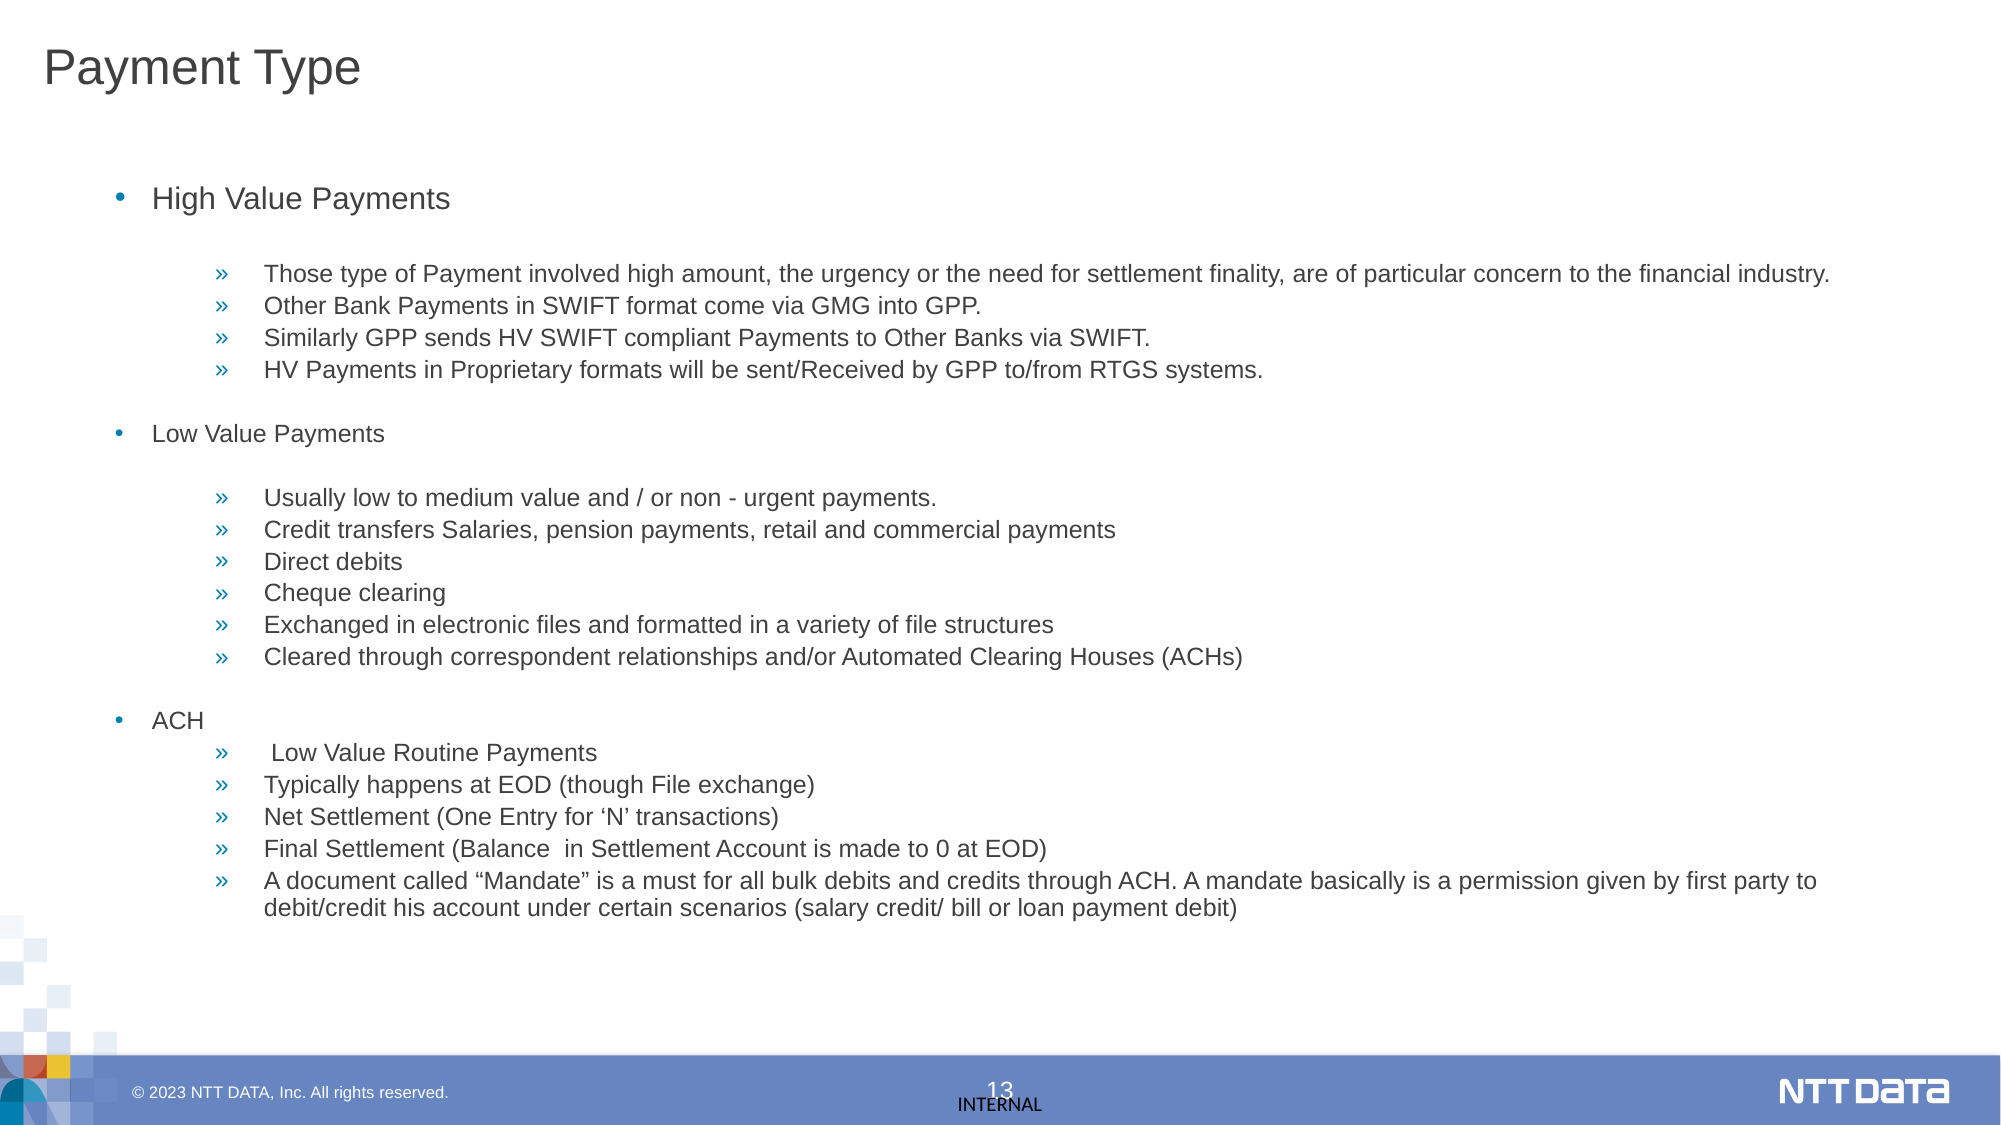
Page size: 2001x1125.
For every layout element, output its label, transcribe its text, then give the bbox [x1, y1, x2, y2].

picture [0, 915, 117, 1125]
title Payment Type [28, 0, 1754, 119]
list High Value Payments Those type of Payment involved high amount, the urgency or the need for settlement finality, are of particular concern to the financial industry. Other Bank Payments in SWIFT format come via GMG into GPP. Similarly GPP sends HV SWIFT compliant Payments to Other Banks via SWIFT. HV Payments in Proprietary formats will be sent/Received by GPP to/from RTGS systems. Low Value Payments Usually low to medium value and / or non - urgent payments. Credit transfers Salaries, pension payments, retail and commercial payments Direct debits Cheque clearing Exchanged in electronic files and formatted in a variety of file structures Cleared through correspondent relationships and/or Automated Clearing Houses (ACHs) ACH Low Value Routine Payments Typically happens at EOD (though File exchange) Net Settlement (One Entry for ‘N’ transactions) Final Settlement (Balance in Settlement Account is made to 0 at EOD) A document called “Mandate” is a must for all bulk debits and credits through ACH. A mandate basically is a permission given by first party to debit/credit his account under certain scenarios (salary credit/ bill or loan payment debit) [99, 174, 1900, 1013]
picture [1767, 1066, 1962, 1116]
